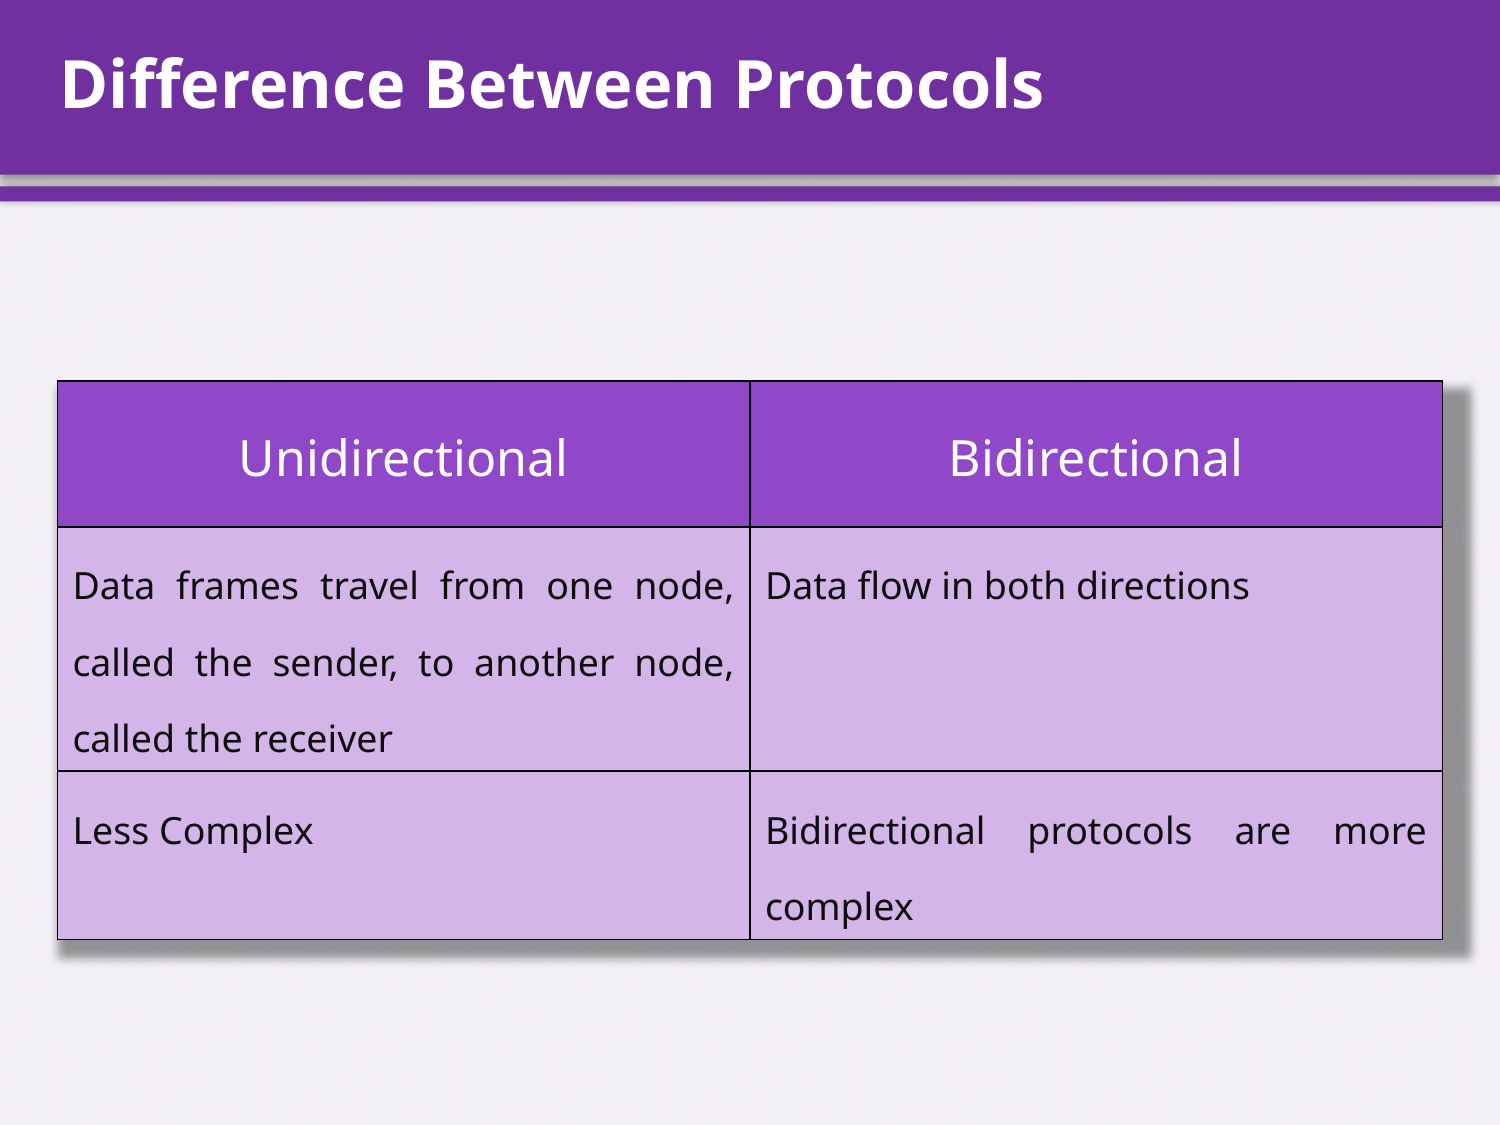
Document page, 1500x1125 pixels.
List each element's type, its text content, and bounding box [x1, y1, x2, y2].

table_cell Bidirectional protocols are more complex [751, 772, 1442, 939]
table_cell Data flow in both directions [751, 528, 1442, 770]
table_header Bidirectional [751, 382, 1442, 526]
table_cell Data frames travel from one node, called the sender, to another node, called the receiver [58, 528, 749, 770]
table_cell Less Complex [58, 772, 749, 939]
table_header Unidirectional [58, 382, 749, 526]
title Difference Between Protocols [44, 0, 1464, 175]
